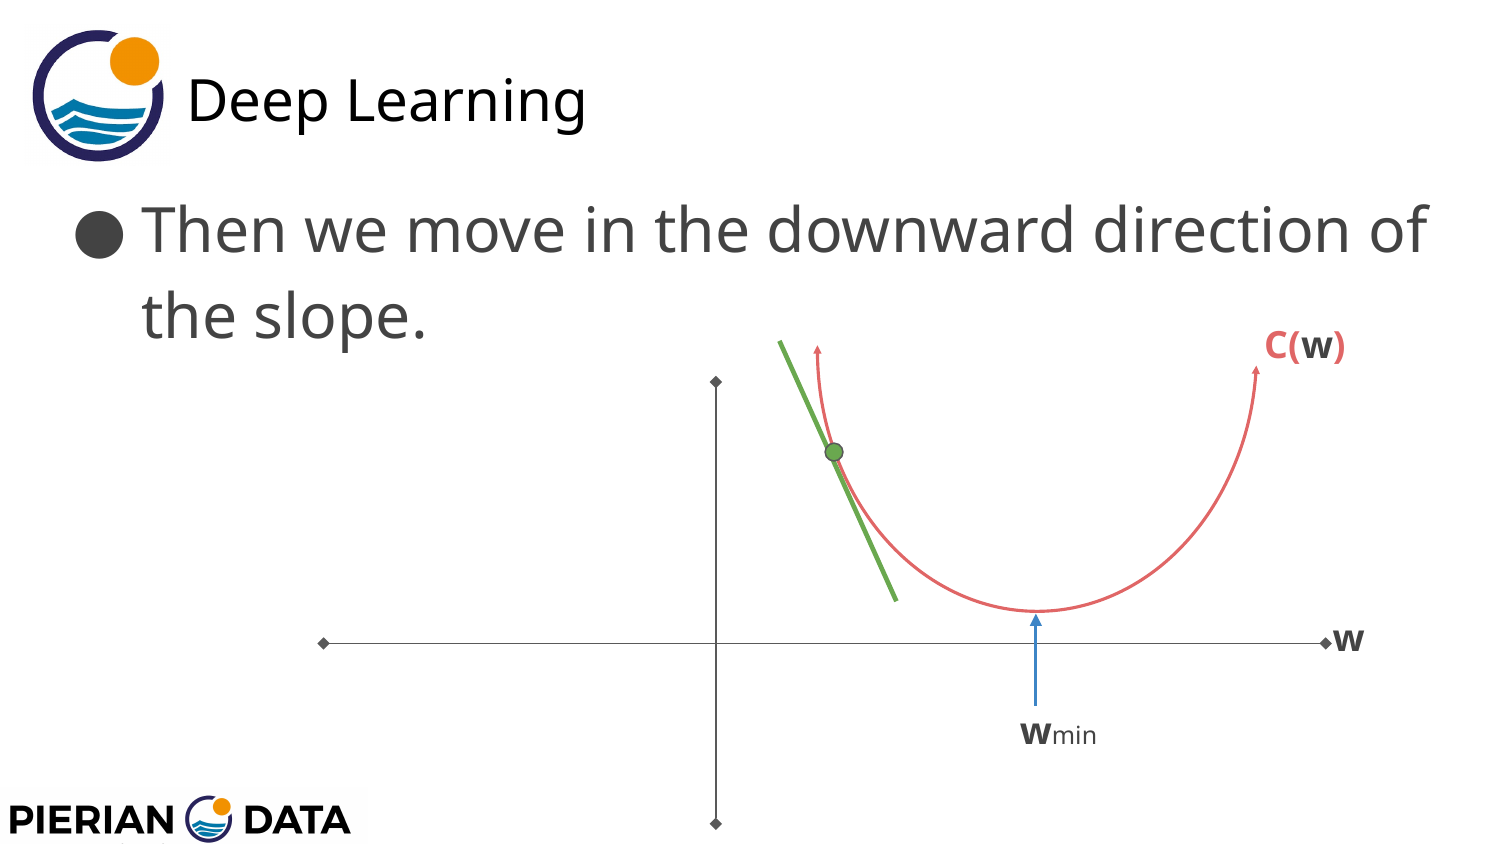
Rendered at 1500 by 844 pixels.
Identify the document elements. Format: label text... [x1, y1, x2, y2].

list wmin [1004, 692, 1176, 781]
list C(w) [1249, 305, 1500, 395]
picture [24, 24, 172, 167]
text_box [901, 347, 1254, 612]
list w [1317, 599, 1444, 688]
title Deep Learning [176, 48, 1449, 143]
picture [0, 787, 368, 844]
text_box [779, 340, 897, 602]
list Then we move in the downward direction of the slope. [51, 164, 1449, 291]
